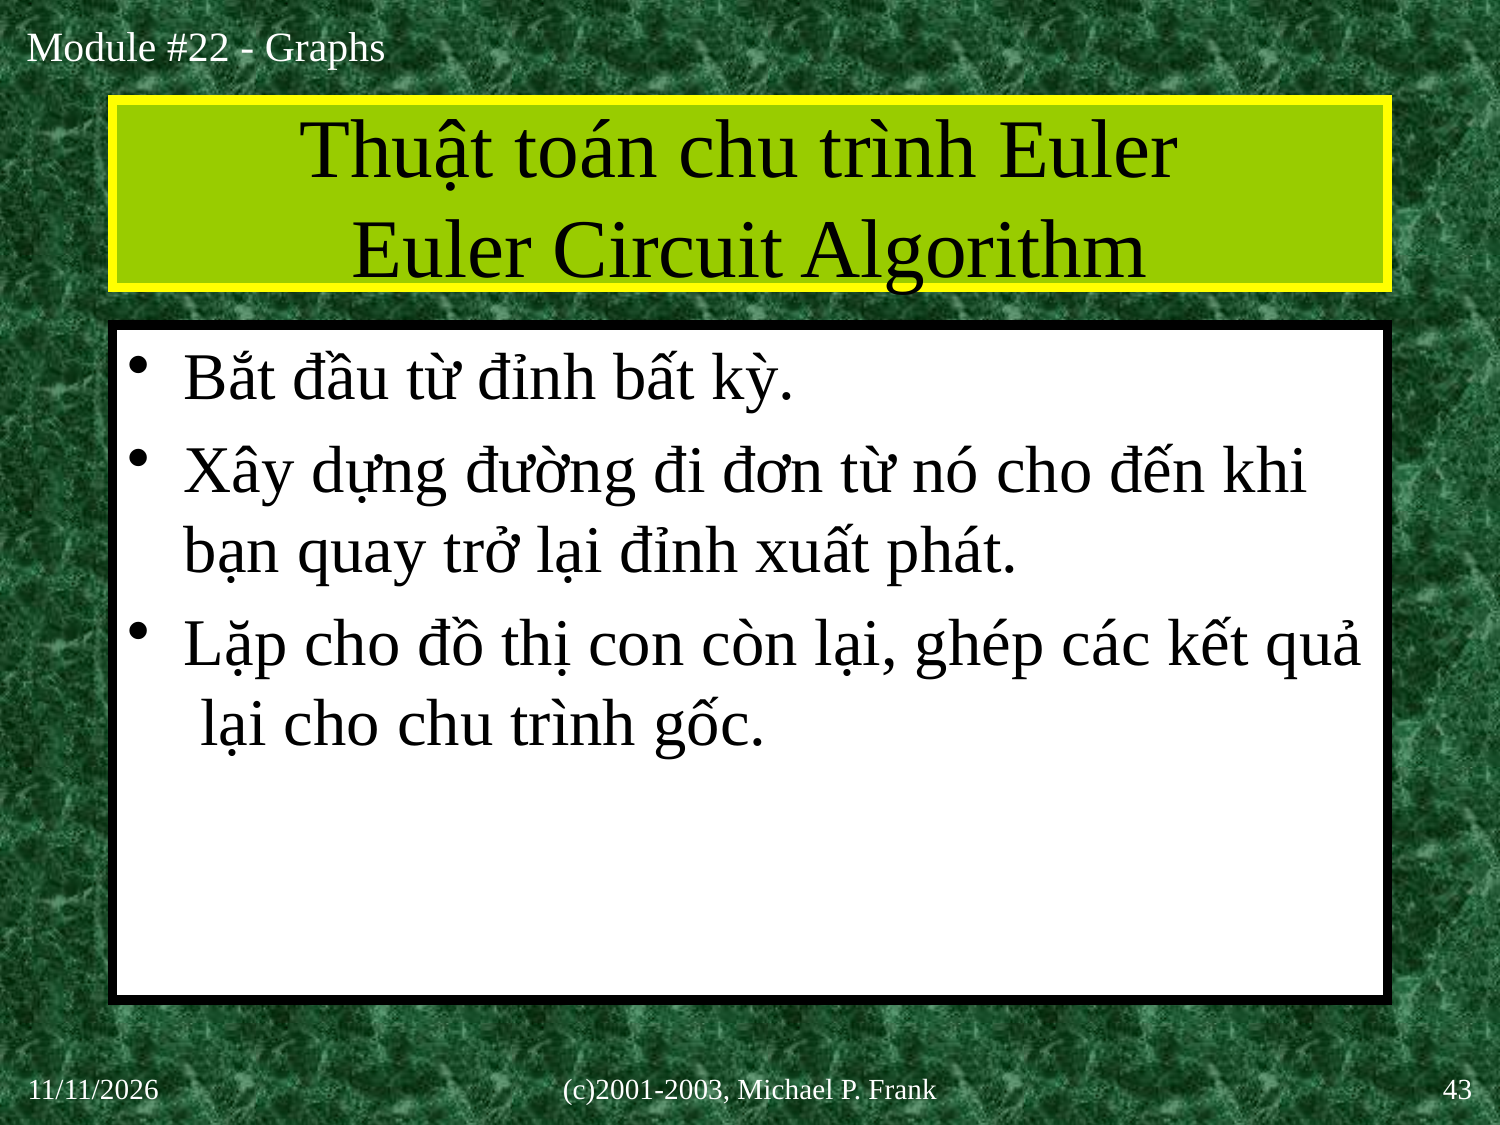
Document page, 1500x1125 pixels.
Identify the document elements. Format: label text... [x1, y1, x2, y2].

slide_number 43 [1174, 1062, 1488, 1113]
slide_number 30-Sep-20 [12, 1062, 326, 1113]
list Bắt đầu từ đỉnh bất kỳ. Xây dựng đường đi đơn từ nó cho đến khi bạn quay trở lại đỉnh xuất phát. Lặp cho đồ thị con còn lại, ghép các kết quả lại cho chu trình gốc. [108, 320, 1392, 1005]
title Thuật toán chu trình Euler Euler Circuit Algorithm [108, 95, 1392, 292]
footer (c)2001-2003, Michael P. Frank [512, 1062, 988, 1113]
picture [0, 0, 1500, 1125]
